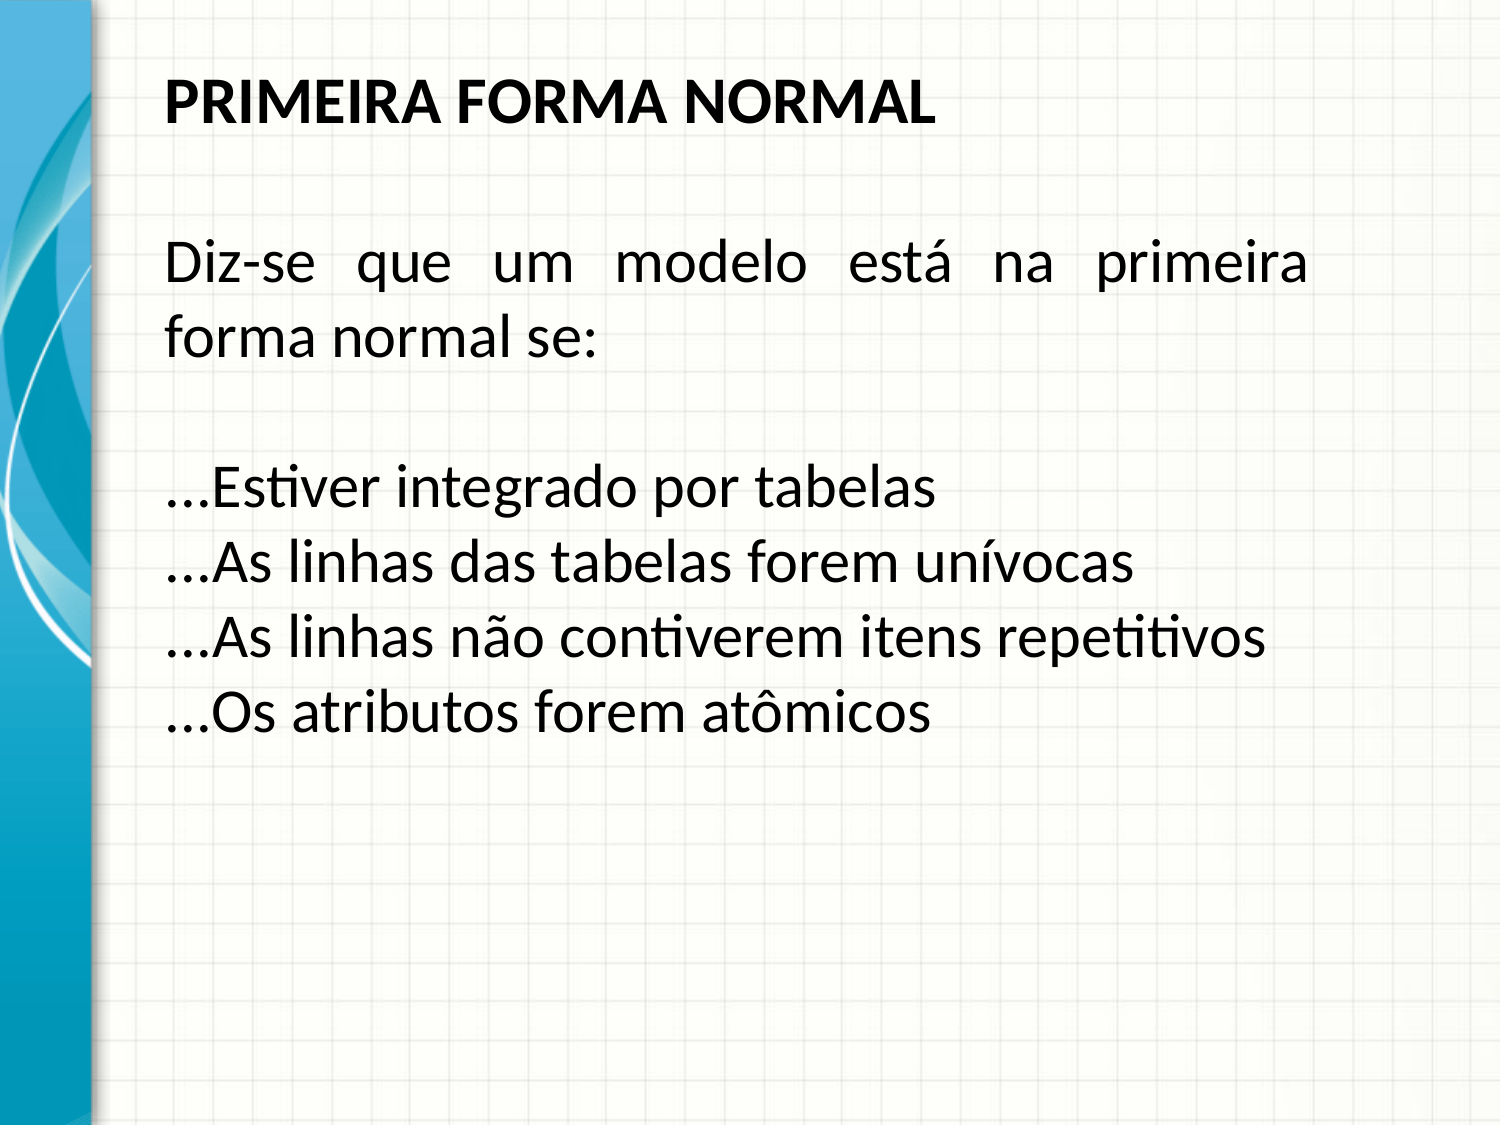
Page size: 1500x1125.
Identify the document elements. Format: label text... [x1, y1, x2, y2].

text_box PRIMEIRA FORMA NORMAL [149, 49, 1500, 161]
text_box [150, 212, 1463, 947]
picture [0, 0, 1500, 1125]
text_box Diz-se que um modelo está na primeira forma normal se: ...Estiver integrado por tabelas ...As linhas das tabelas forem unívocas ...As linhas não contiverem itens repetitivos ...Os atributos forem atômicos [149, 212, 1326, 752]
